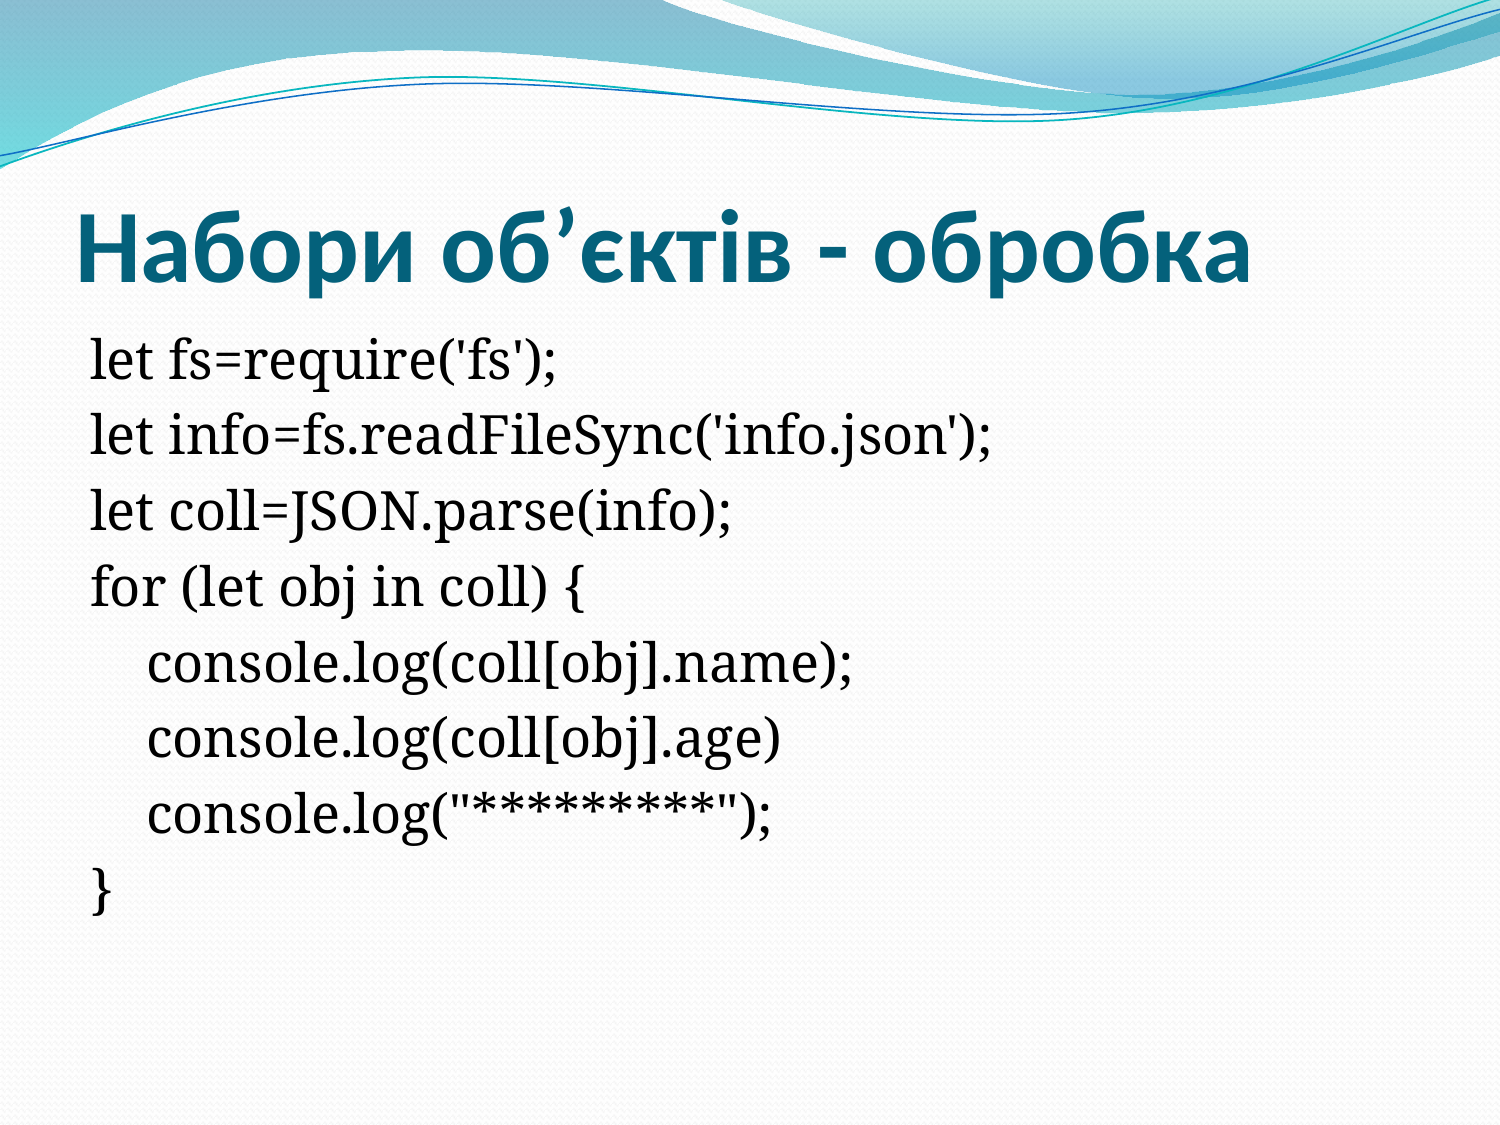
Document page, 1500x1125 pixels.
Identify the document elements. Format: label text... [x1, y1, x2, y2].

title Набори об’єктів - обробка [74, 115, 1426, 304]
list let fs=require('fs'); let info=fs.readFileSync('info.json'); let coll=JSON.parse(info); for (let obj in coll) { console.log(coll[obj].name); console.log(coll[obj].age) console.log("*********"); } [74, 317, 1426, 1038]
